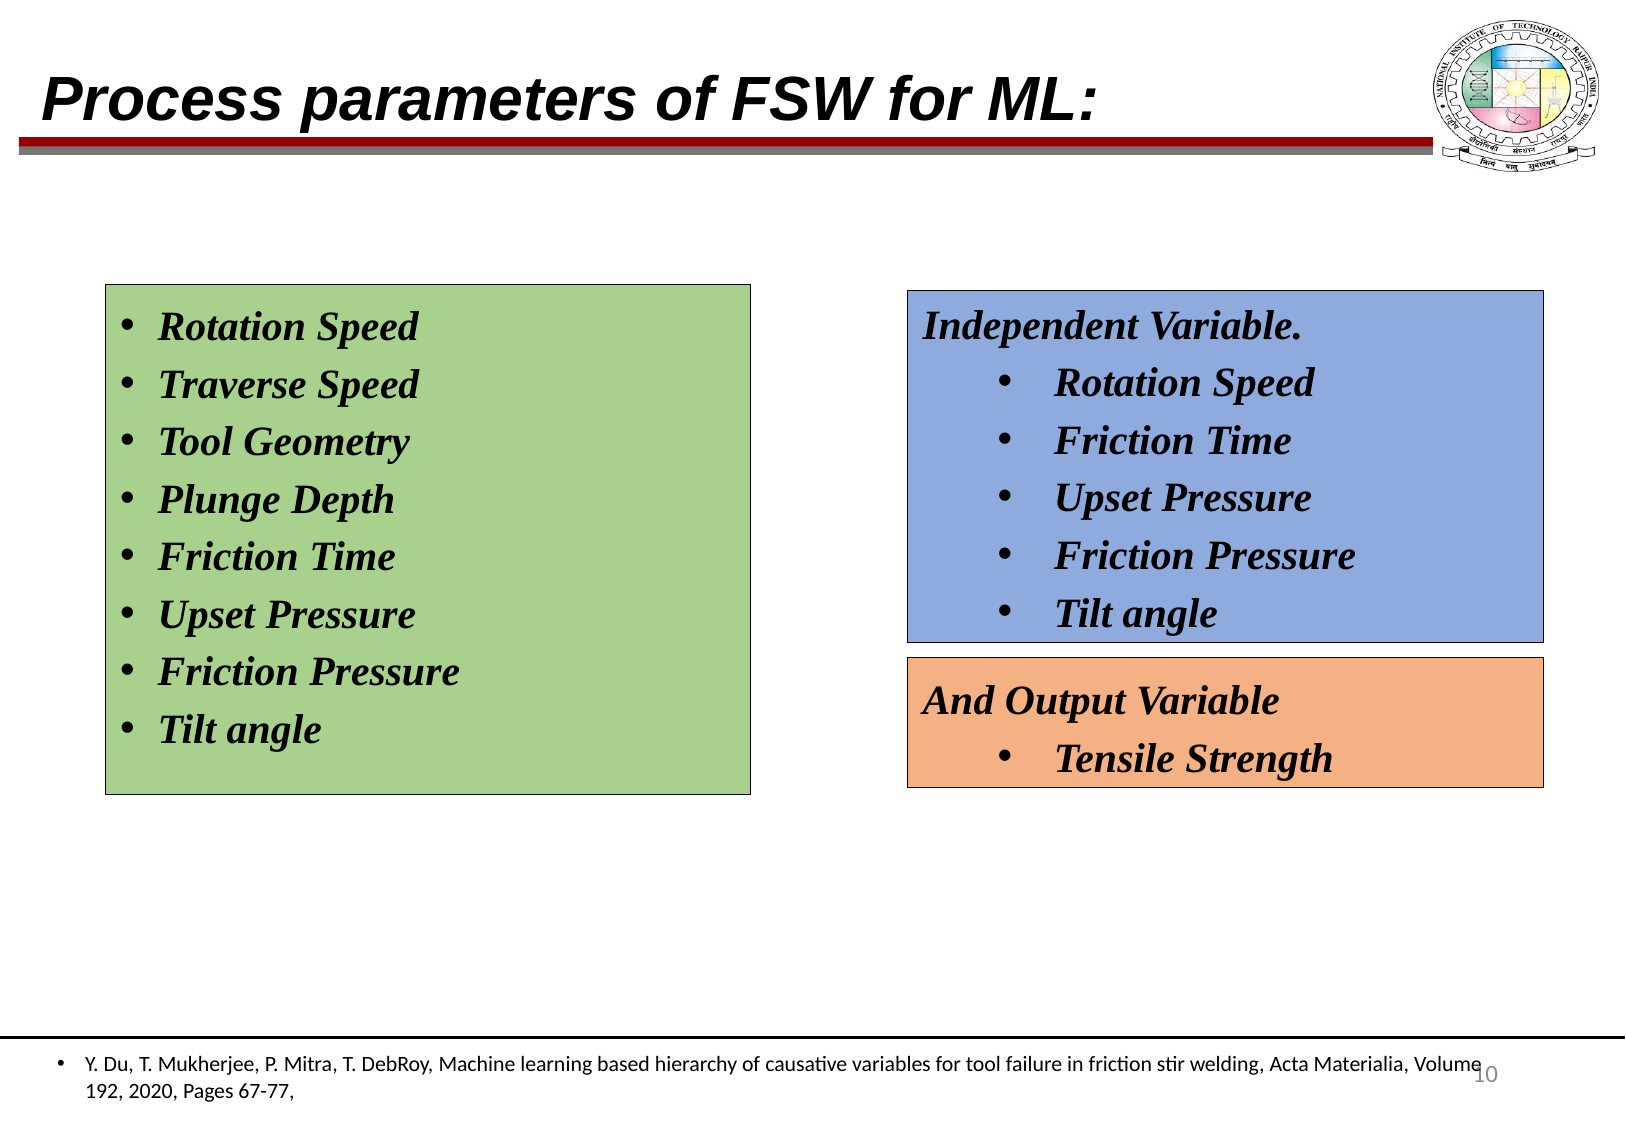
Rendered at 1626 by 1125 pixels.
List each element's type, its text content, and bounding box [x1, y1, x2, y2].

text_box Y. Du, T. Mukherjee, P. Mitra, T. DebRoy, Machine learning based hierarchy of causative variables for tool failure in friction stir welding, Acta Materialia, Volume 192, 2020, Pages 67-77, [42, 1042, 1514, 1110]
picture [1433, 20, 1599, 172]
title Process parameters of FSW for ML: [26, 23, 1433, 137]
list Rotation Speed Traverse Speed Tool Geometry Plunge Depth Friction Time Upset Pressure Friction Pressure Tilt angle [105, 284, 751, 795]
text_box Independent Variable. Rotation Speed Friction Time Upset Pressure Friction Pressure Tilt angle [907, 290, 1544, 643]
text_box And Output Variable Tensile Strength [907, 657, 1544, 788]
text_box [18, 141, 1433, 151]
